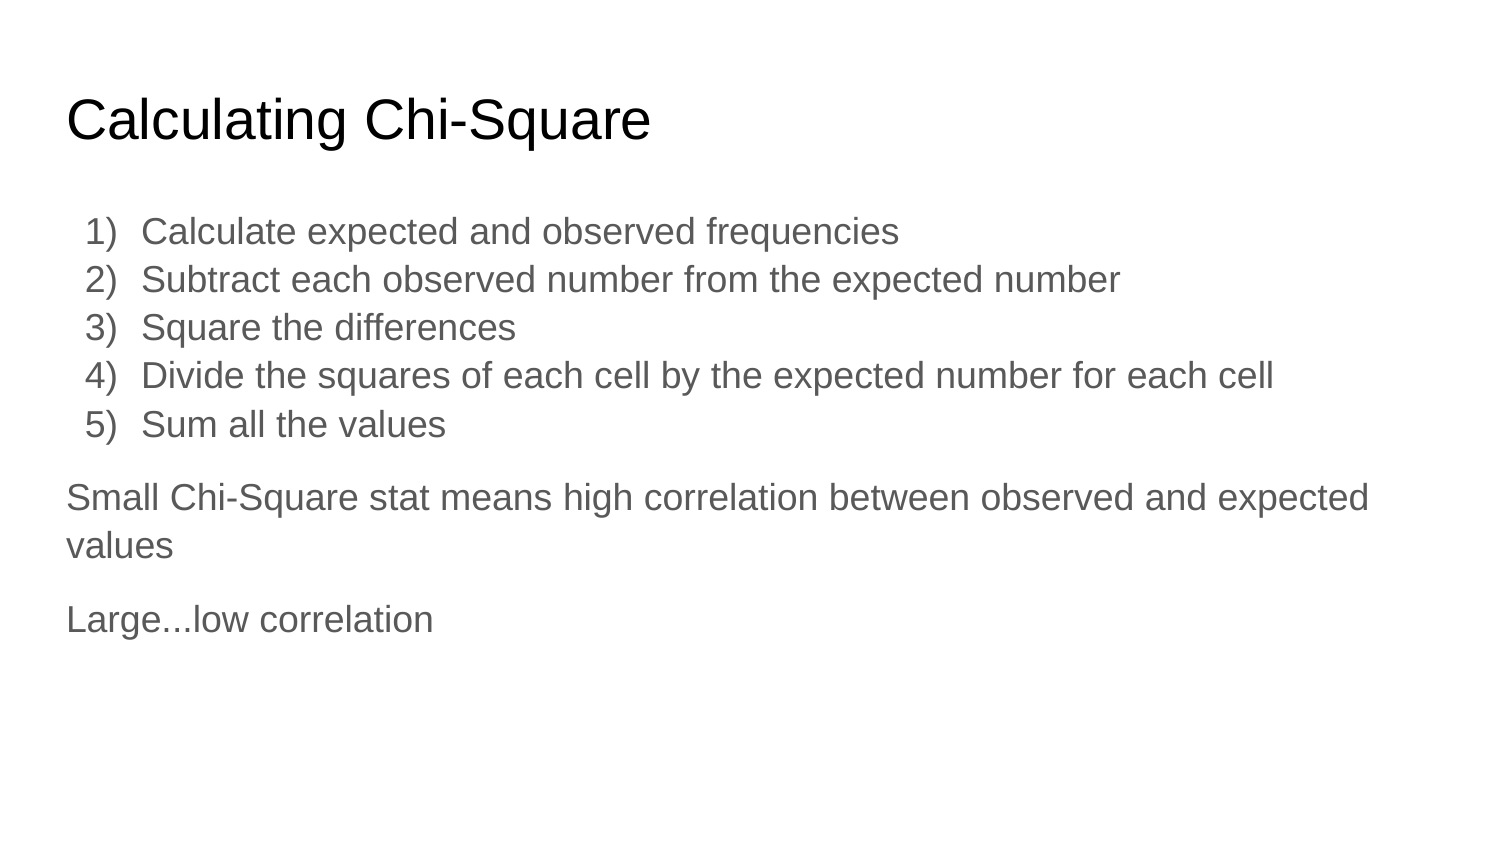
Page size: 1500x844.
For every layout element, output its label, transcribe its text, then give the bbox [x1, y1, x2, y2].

list Calculate expected and observed frequencies Subtract each observed number from the expected number Square the differences Divide the squares of each cell by the expected number for each cell Sum all the values Small Chi-Square stat means high correlation between observed and expected values Large...low correlation [51, 189, 1449, 750]
title Calculating Chi-Square [51, 72, 1449, 167]
